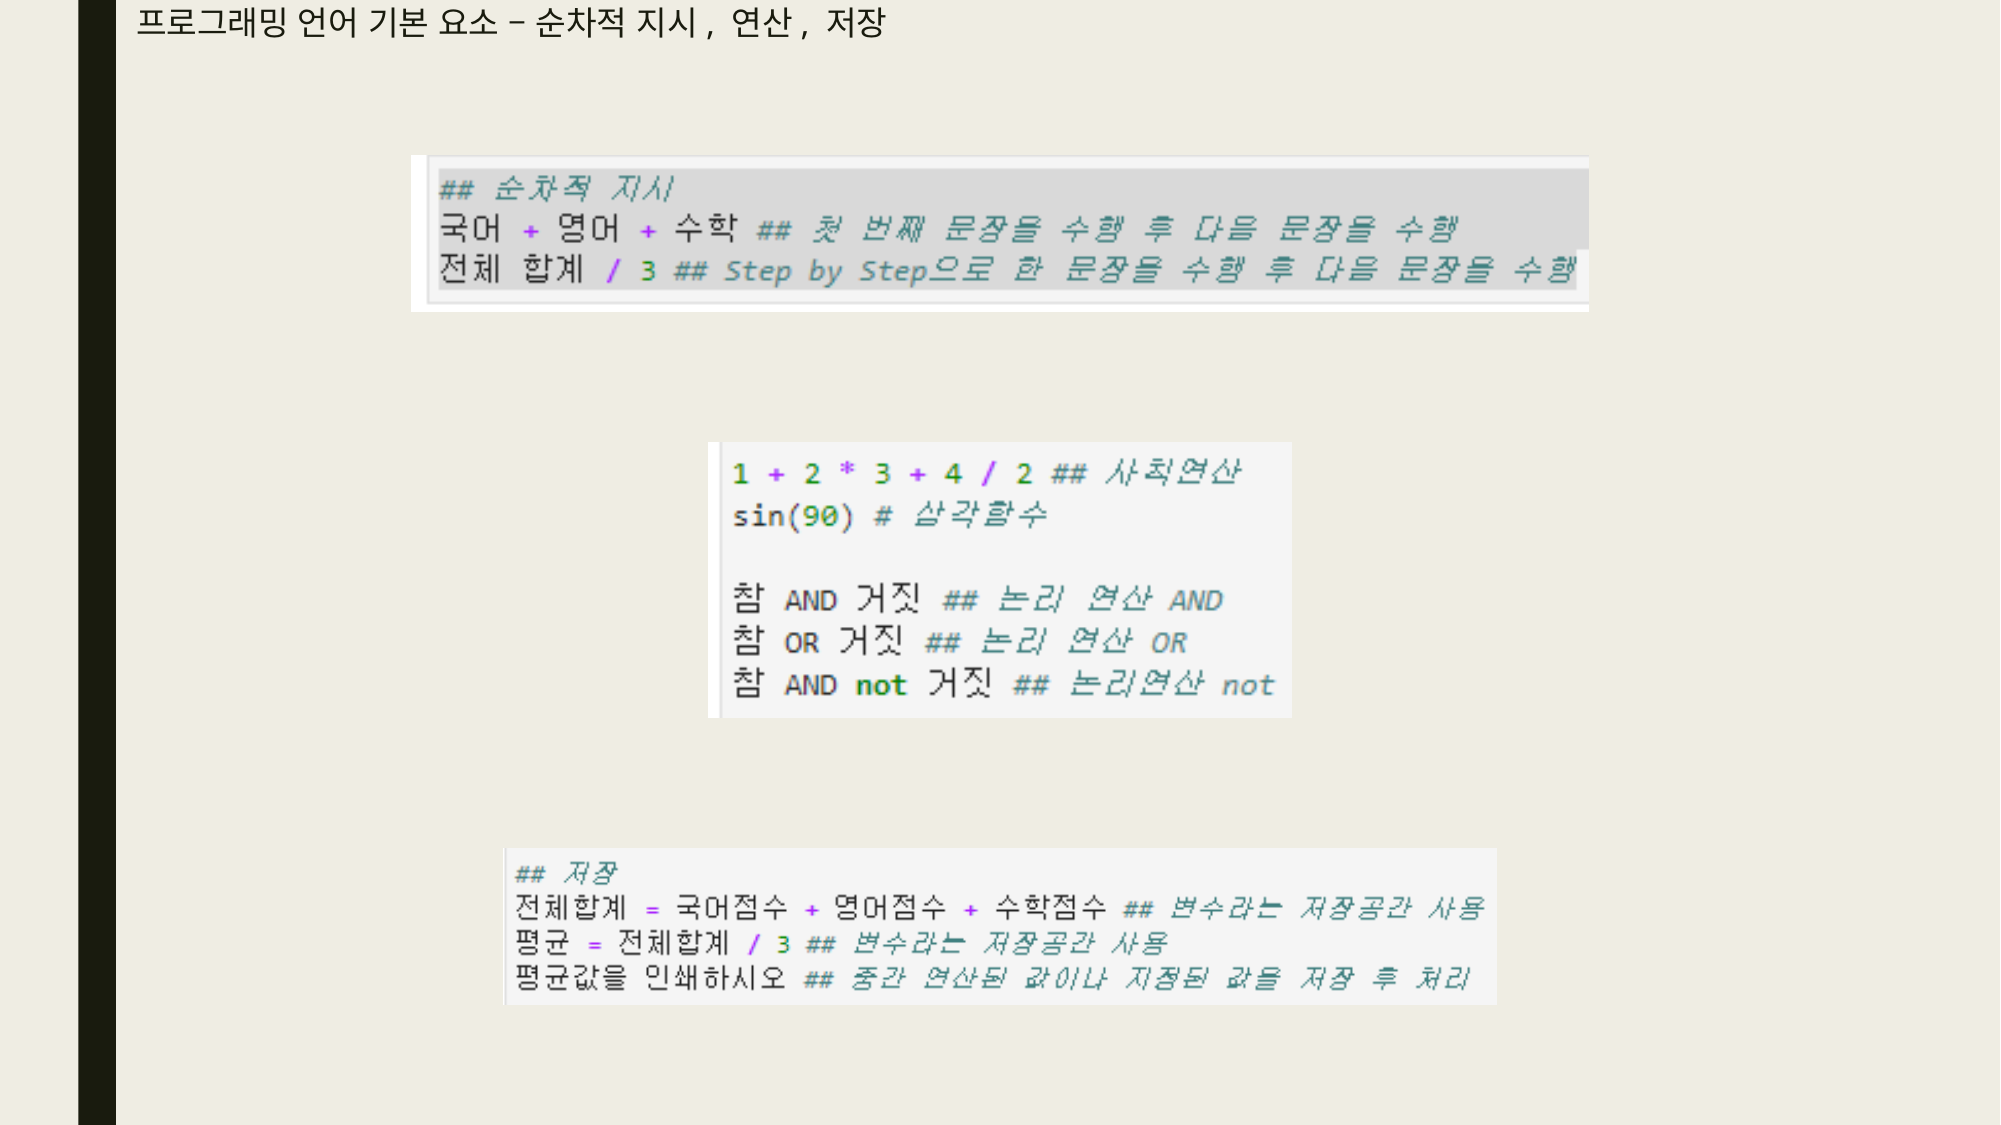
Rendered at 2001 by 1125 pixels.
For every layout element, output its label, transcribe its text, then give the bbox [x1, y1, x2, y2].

picture [708, 442, 1292, 718]
picture [411, 155, 1589, 313]
title 프로그래밍 언어 기본 요소 – 순차적 지시, 연산, 저장 [121, 0, 1697, 72]
picture [503, 848, 1497, 1005]
